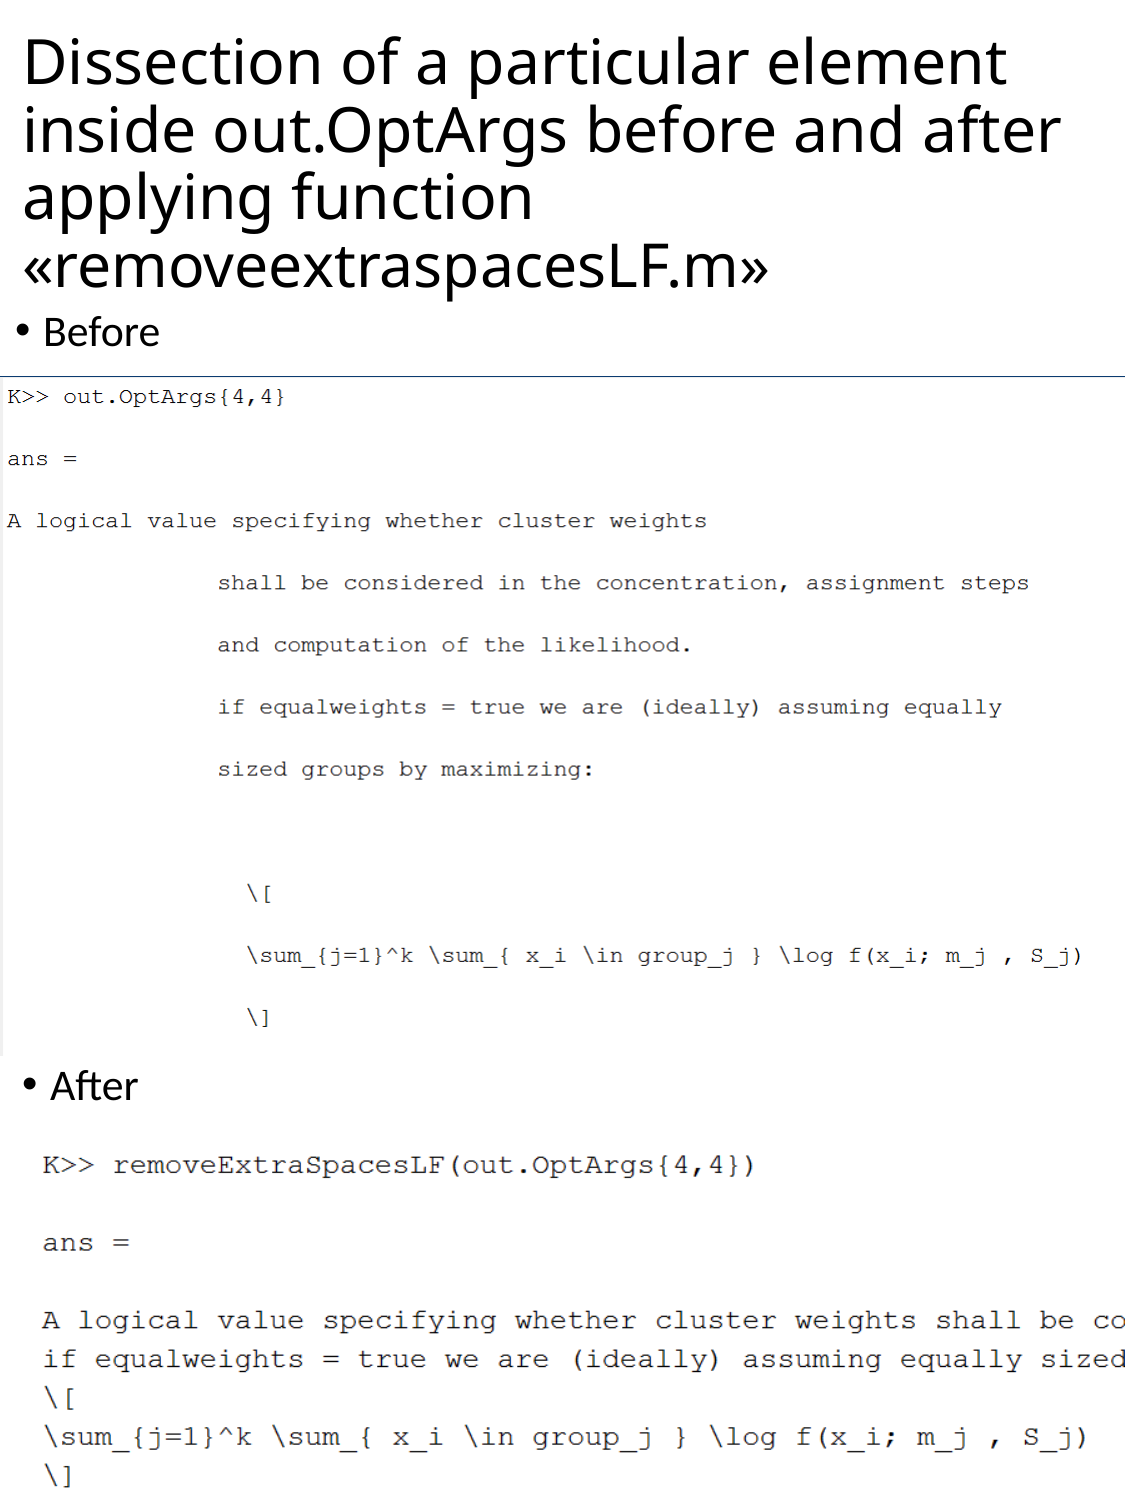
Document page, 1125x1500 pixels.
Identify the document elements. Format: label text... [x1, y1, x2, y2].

list Before [0, 301, 971, 367]
picture [41, 1138, 1125, 1500]
title Dissection of a particular element inside out.OptArgs before and after applying function «removeextraspacesLF.m» [7, 21, 1091, 311]
text_box After [7, 1056, 978, 1121]
picture [0, 376, 1125, 1056]
